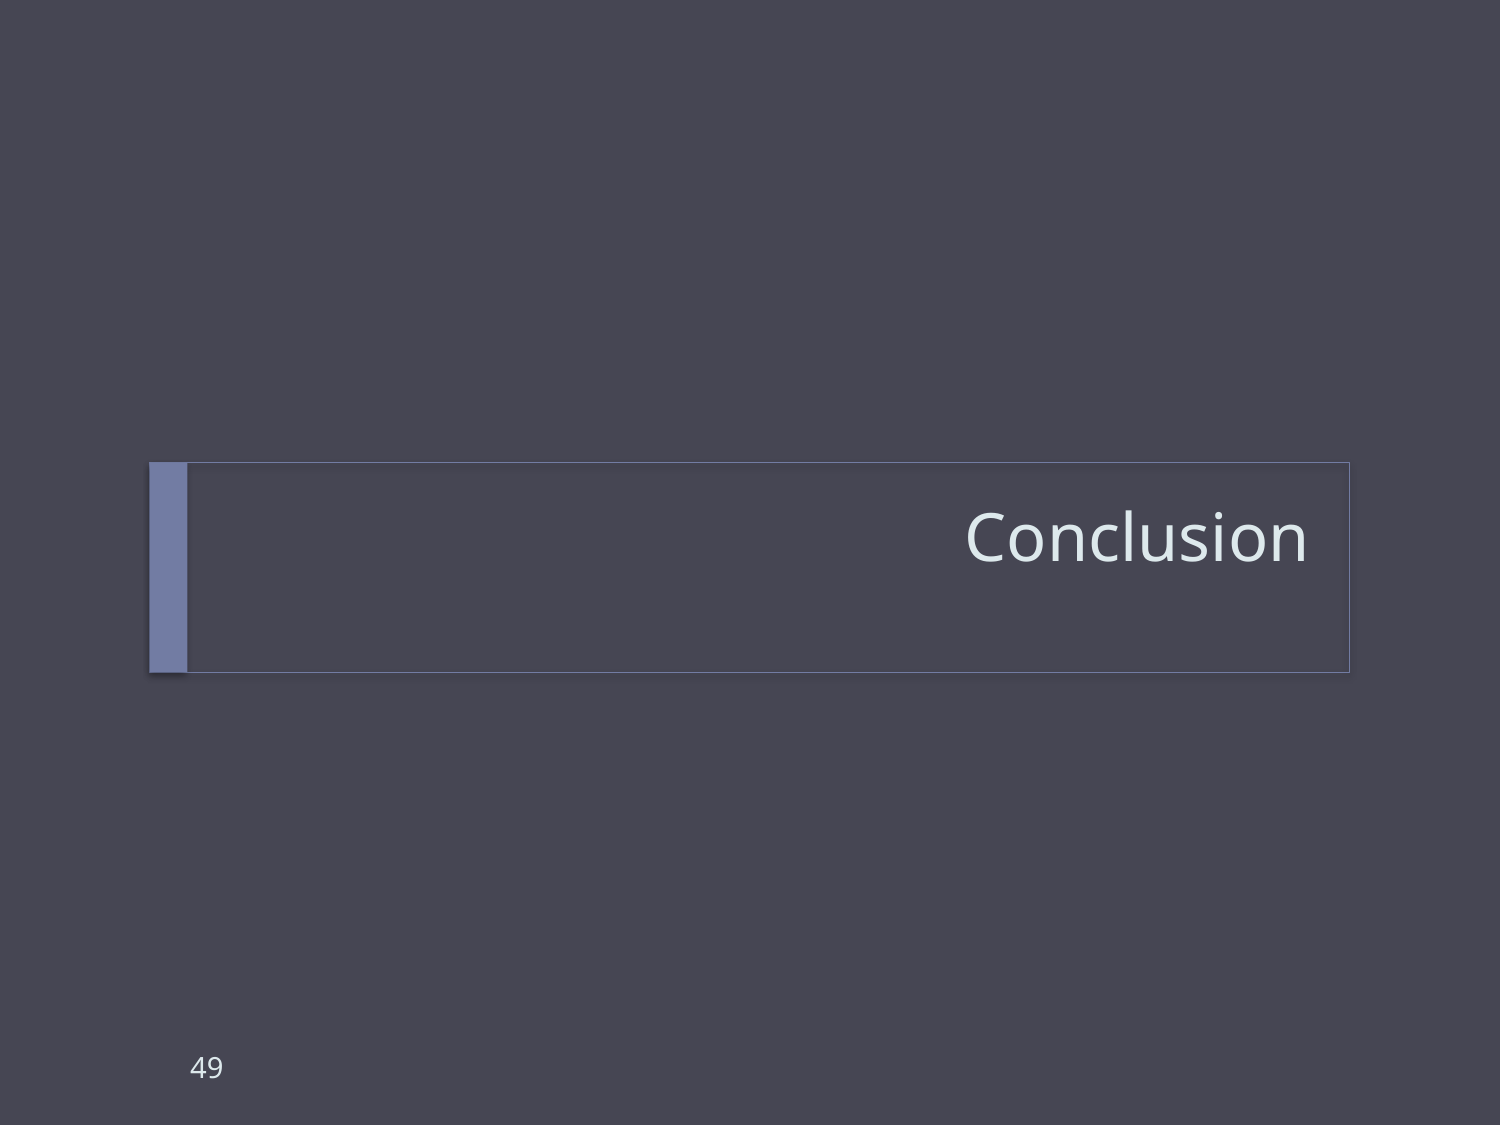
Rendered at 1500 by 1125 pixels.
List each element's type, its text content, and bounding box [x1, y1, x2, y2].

slide_number 49 [175, 1042, 425, 1103]
title Conclusion [200, 487, 1325, 663]
